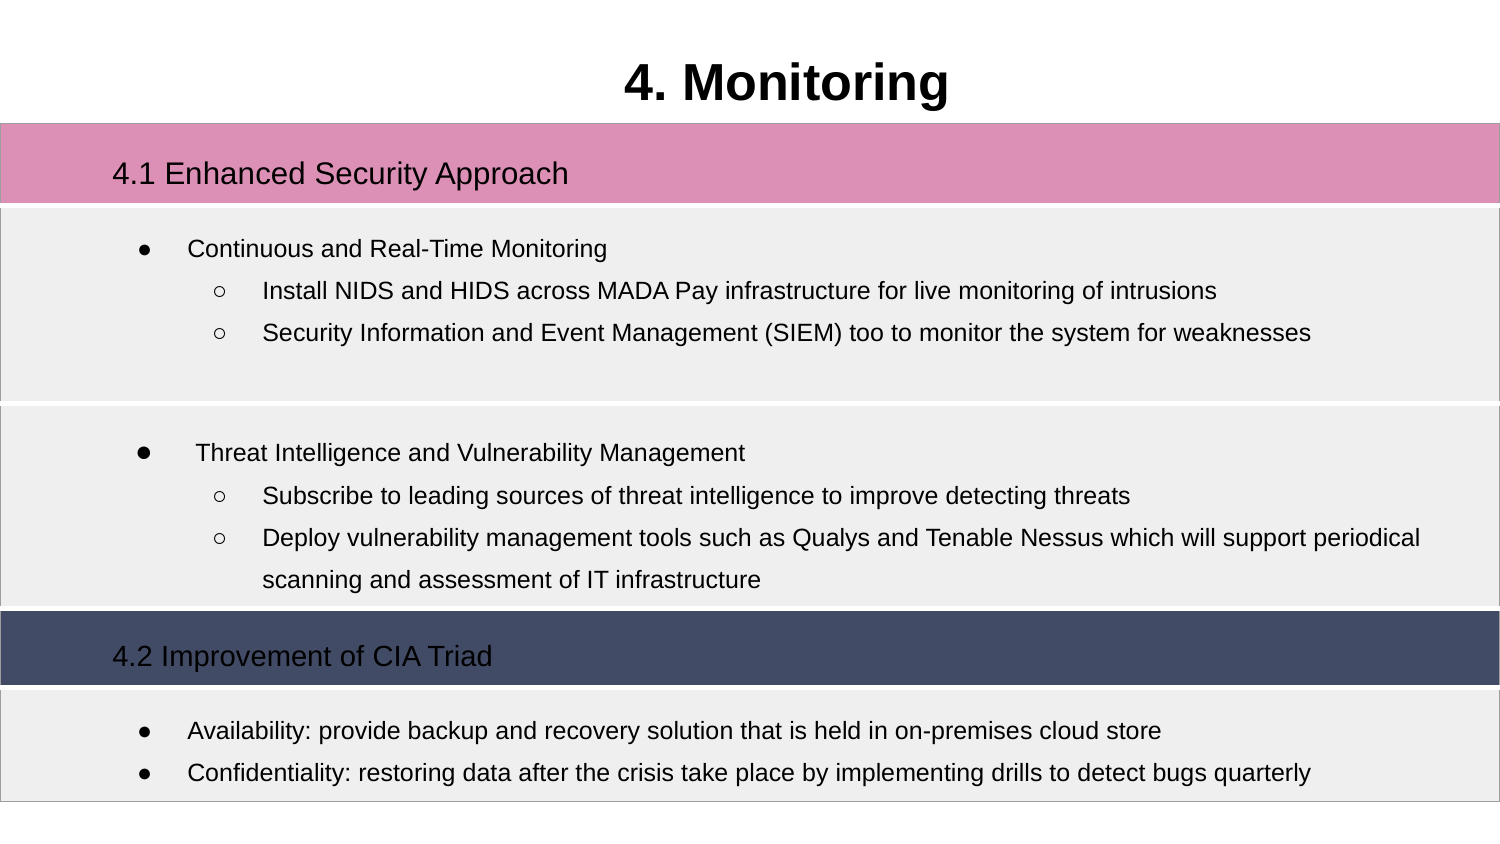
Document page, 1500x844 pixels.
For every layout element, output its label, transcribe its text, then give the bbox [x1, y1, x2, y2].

table_cell Continuous and Real-Time Monitoring Install NIDS and HIDS across MADA Pay infrastructure for live monitoring of intrusions Security Information and Event Management (SIEM) too to monitor the system for weaknesses [1, 208, 1499, 401]
table_cell Threat Intelligence and Vulnerability Management Subscribe to leading sources of threat intelligence to improve detecting threats Deploy vulnerability management tools such as Qualys and Tenable Nessus which will support periodical scanning and assessment of IT infrastructure [1, 406, 1499, 606]
table_header 4.1 Enhanced Security Approach [1, 124, 1499, 203]
table_cell Availability: provide backup and recovery solution that is held in on-premises cloud store Confidentiality: restoring data after the crisis take place by implementing drills to detect bugs quarterly [1, 690, 1499, 801]
table_cell 4.2 Improvement of CIA Triad [1, 611, 1499, 685]
title 4. Monitoring [75, 17, 1425, 112]
